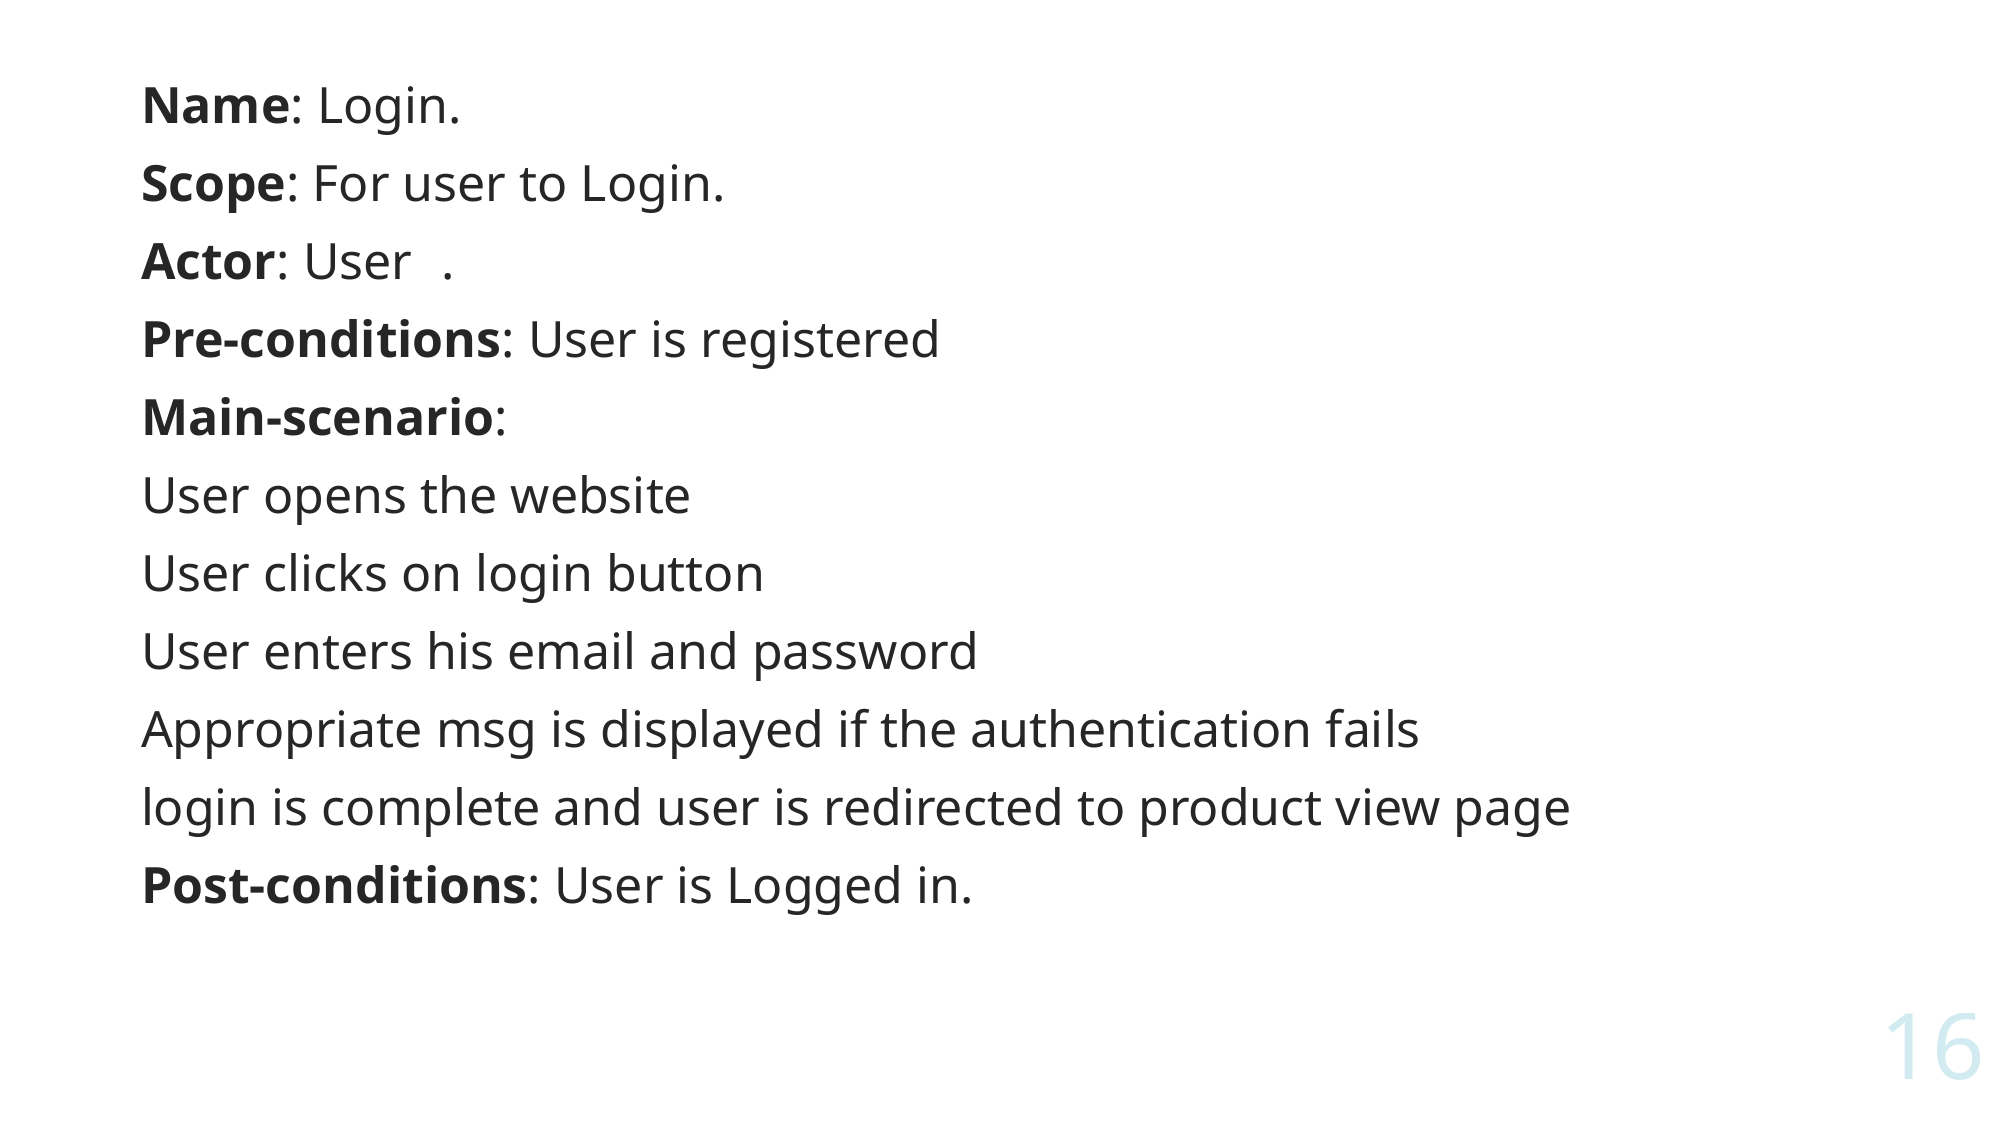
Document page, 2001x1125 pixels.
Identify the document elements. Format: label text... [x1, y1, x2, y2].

slide_number 16 [1751, 968, 2000, 1121]
list Name: Login. Scope: For user to Login. Actor: User . Pre-conditions: User is registered Main-scenario: User opens the website User clicks on login button User enters his email and password Appropriate msg is displayed if the authentication fails login is complete and user is redirected to product view page Post-conditions: User is Logged in. [111, 75, 1876, 1076]
